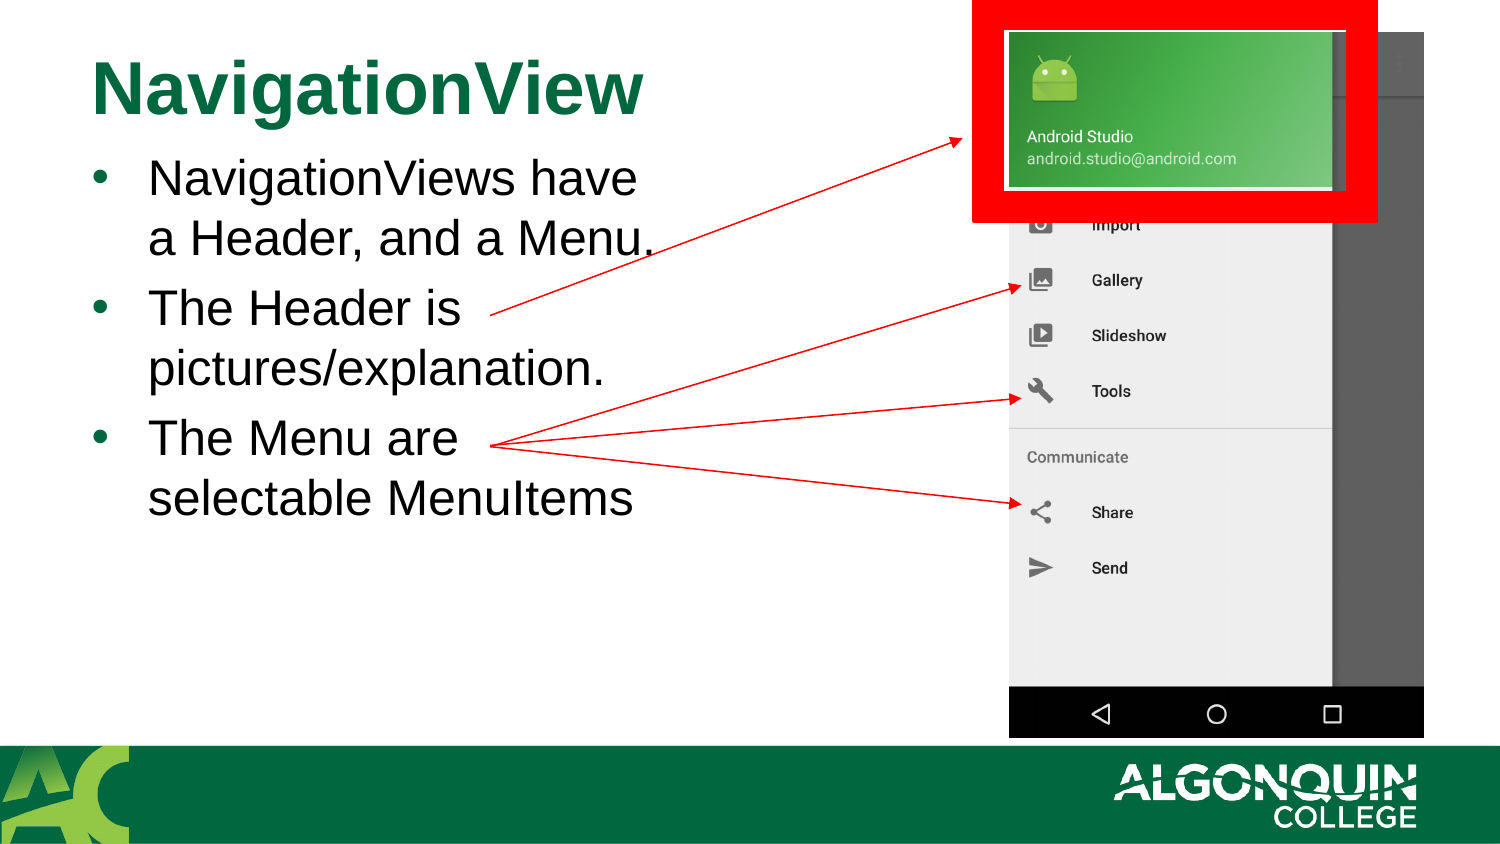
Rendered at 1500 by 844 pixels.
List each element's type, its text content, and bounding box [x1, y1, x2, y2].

picture [1009, 31, 1424, 738]
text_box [489, 138, 963, 284]
text_box [972, 0, 1378, 223]
list NavigationViews have a Header, and a Menu. The Header is pictures/explanation. The Menu are selectable MenuItems [76, 138, 680, 715]
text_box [489, 285, 1022, 447]
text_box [489, 453, 1022, 505]
picture [1, 746, 129, 844]
title NavigationView [76, 31, 972, 180]
